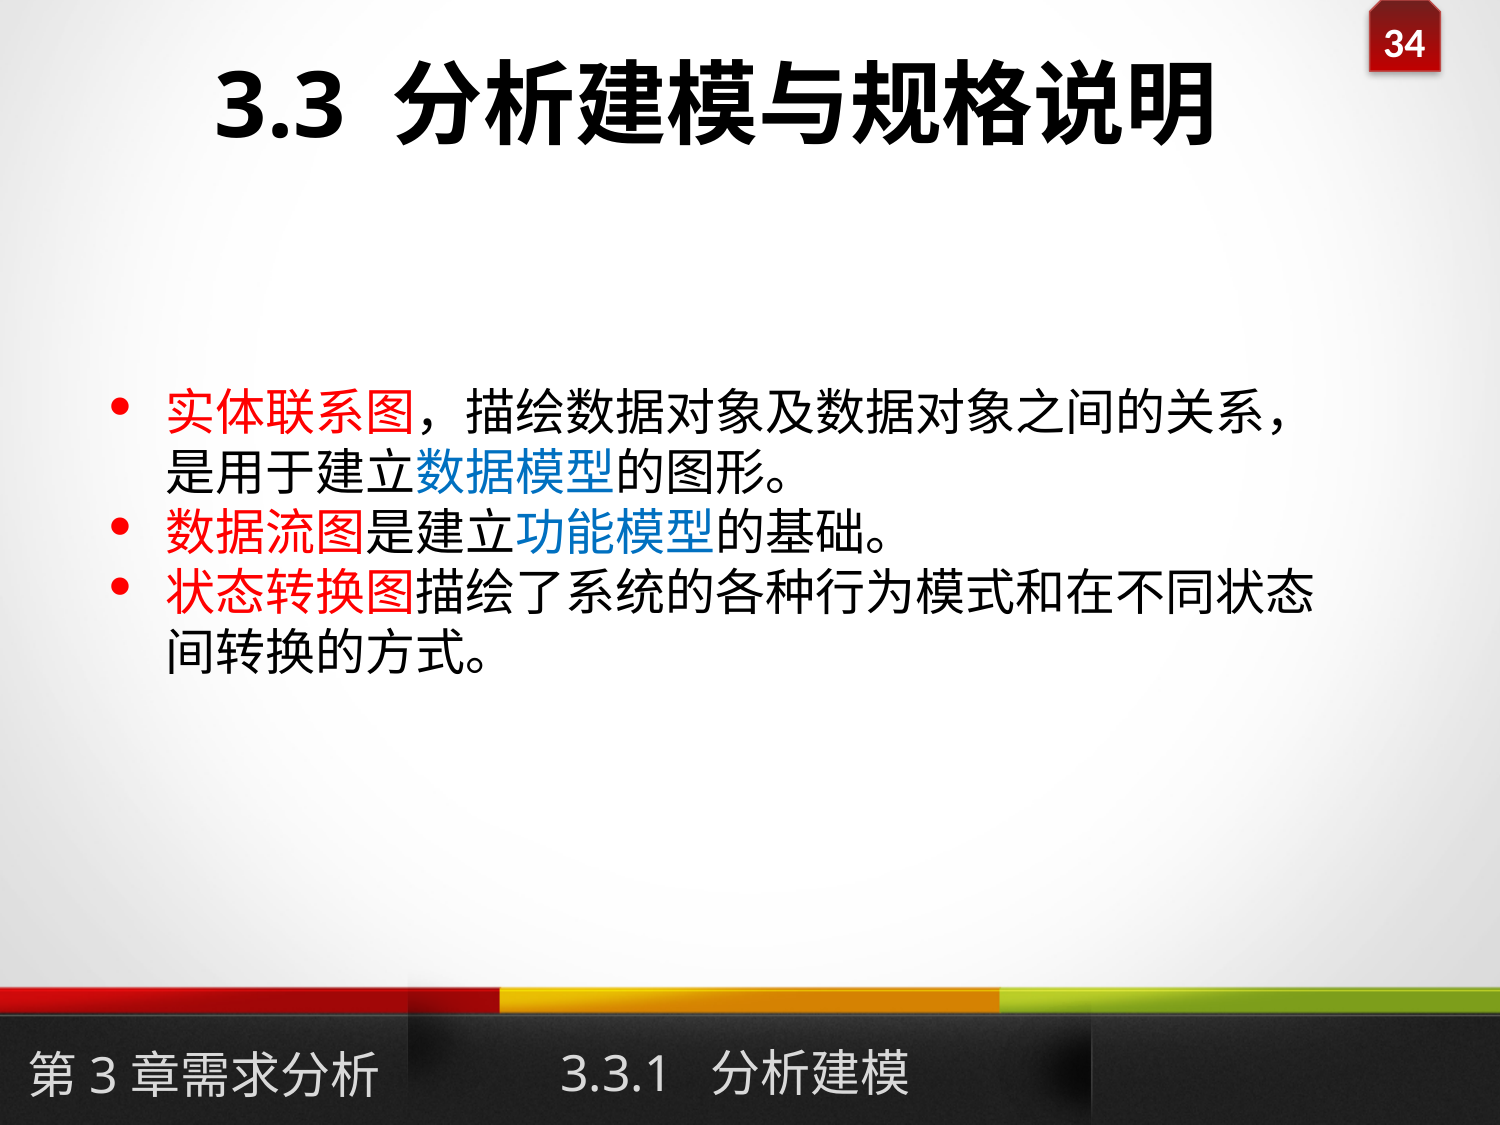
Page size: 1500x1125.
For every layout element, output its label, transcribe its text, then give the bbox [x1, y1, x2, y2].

text_box 第3章需求分析 [0, 1034, 431, 1113]
picture [0, 0, 1500, 1125]
text_box 3.3.1 分析建模 [360, 1032, 1111, 1111]
title 3.3 分析建模与规格说明 [40, 6, 1392, 195]
text_box 实体联系图，描绘数据对象及数据对象之间的关系，是用于建立数据模型的图形。 数据流图是建立功能模型的基础。 状态转换图描绘了系统的各种行为模式和在不同状态间转换的方式。 [94, 373, 1358, 749]
